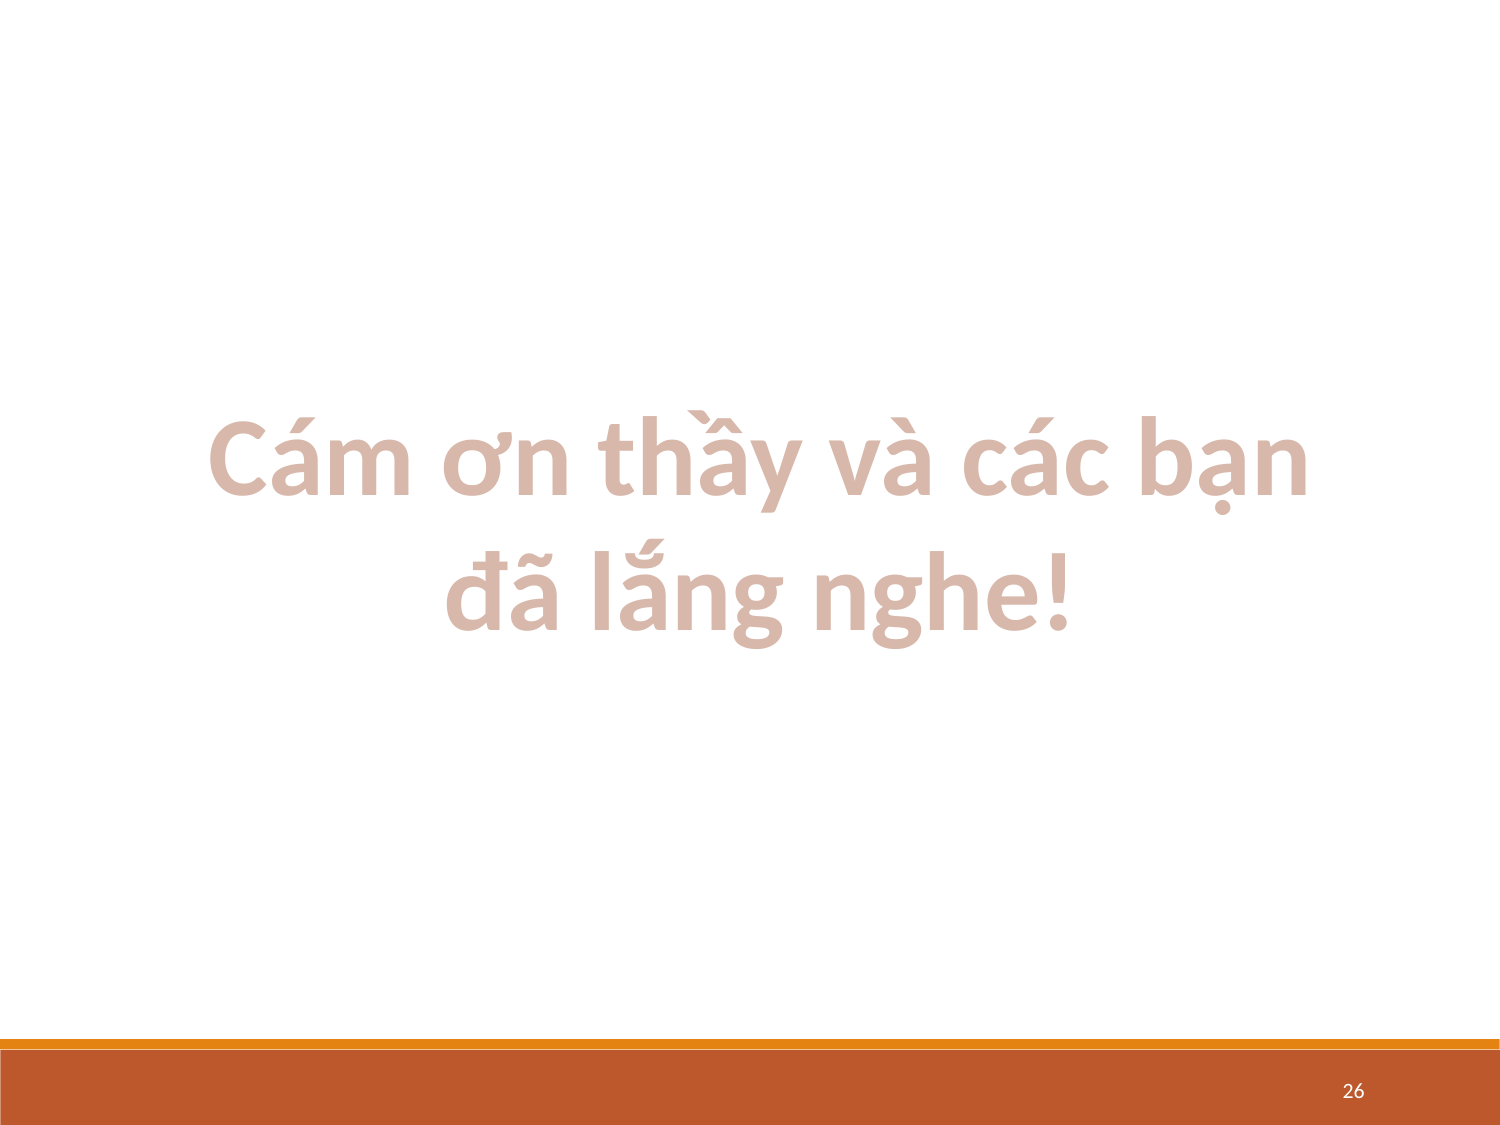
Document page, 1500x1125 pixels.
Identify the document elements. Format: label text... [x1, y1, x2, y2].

slide_number 26 [1218, 1059, 1380, 1120]
text_box Cám ơn thầy và các bạn đã lắng nghe! [141, 374, 1380, 660]
